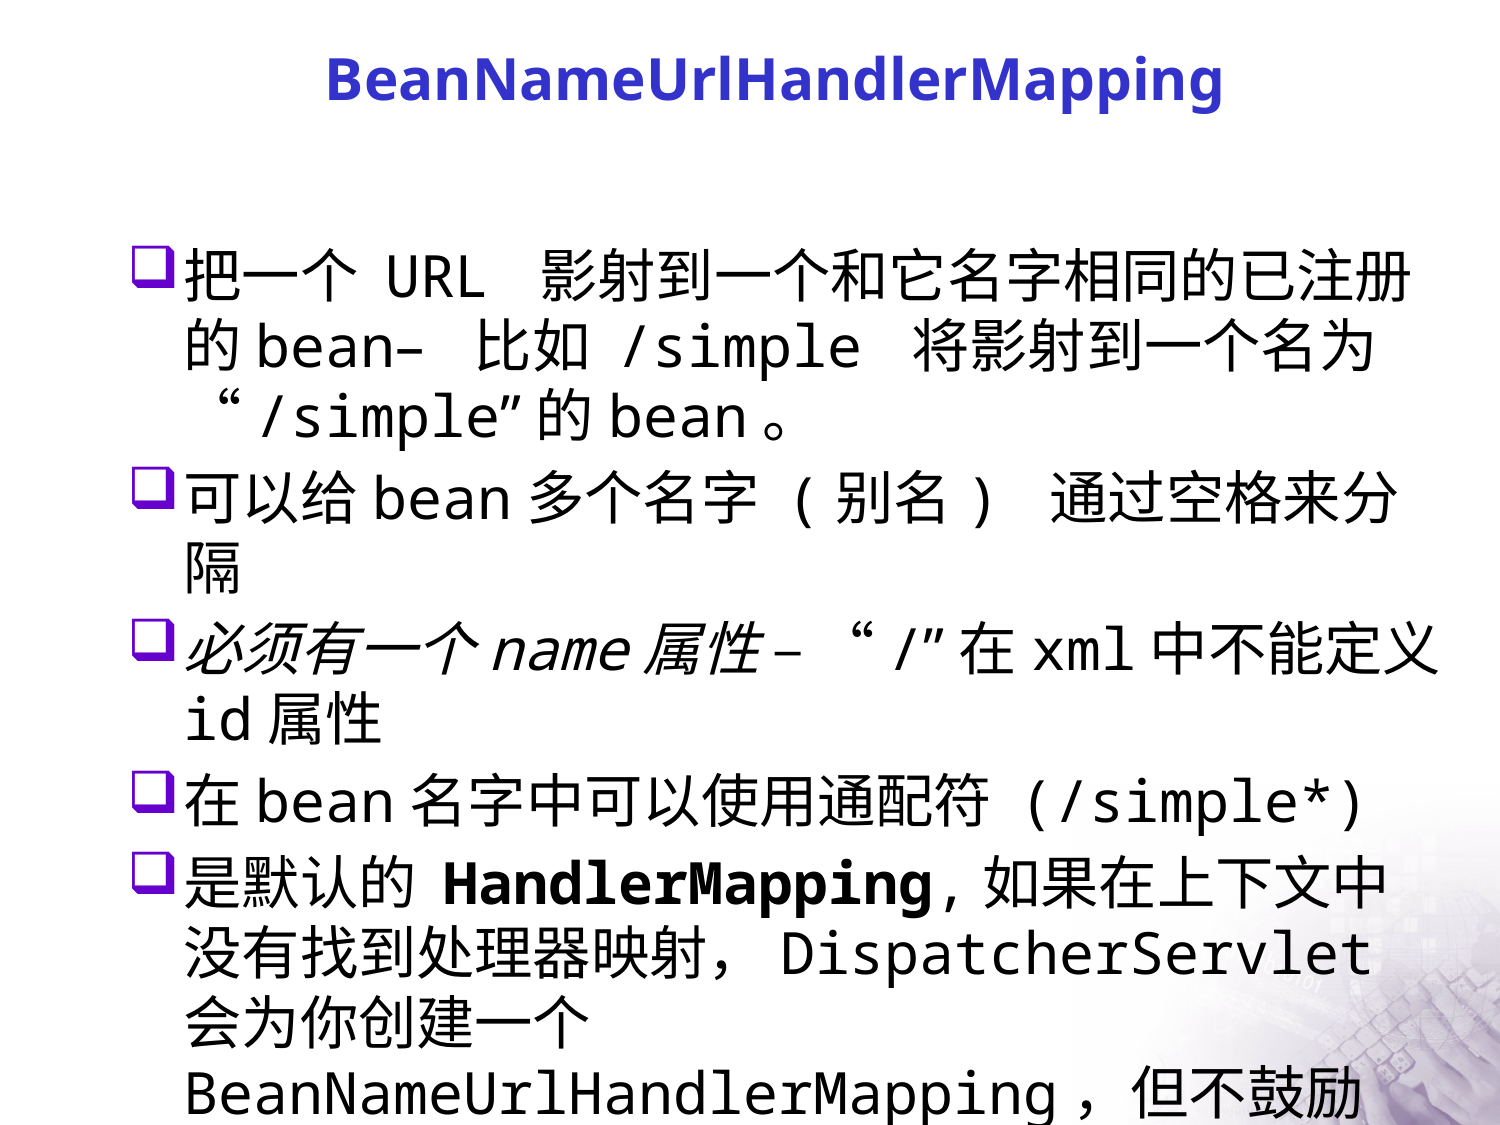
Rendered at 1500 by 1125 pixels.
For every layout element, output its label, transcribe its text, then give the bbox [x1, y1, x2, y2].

picture [1072, 783, 1500, 1125]
title BeanNameUrlHandlerMapping [99, 34, 1451, 166]
list 把一个 URL 影射到一个和它名字相同的已注册的bean– 比如 /simple 将影射到一个名为“/simple”的bean。 可以给bean多个名字 (别名) 通过空格来分隔 必须有一个name属性 – “/”在xml中不能定义id属性 在bean名字中可以使用通配符 (/simple*) 是默认的 HandlerMapping,如果在上下文中没有找到处理器映射，DispatcherServlet会为你创建一个BeanNameUrlHandlerMapping，但不鼓励 [111, 231, 1463, 975]
